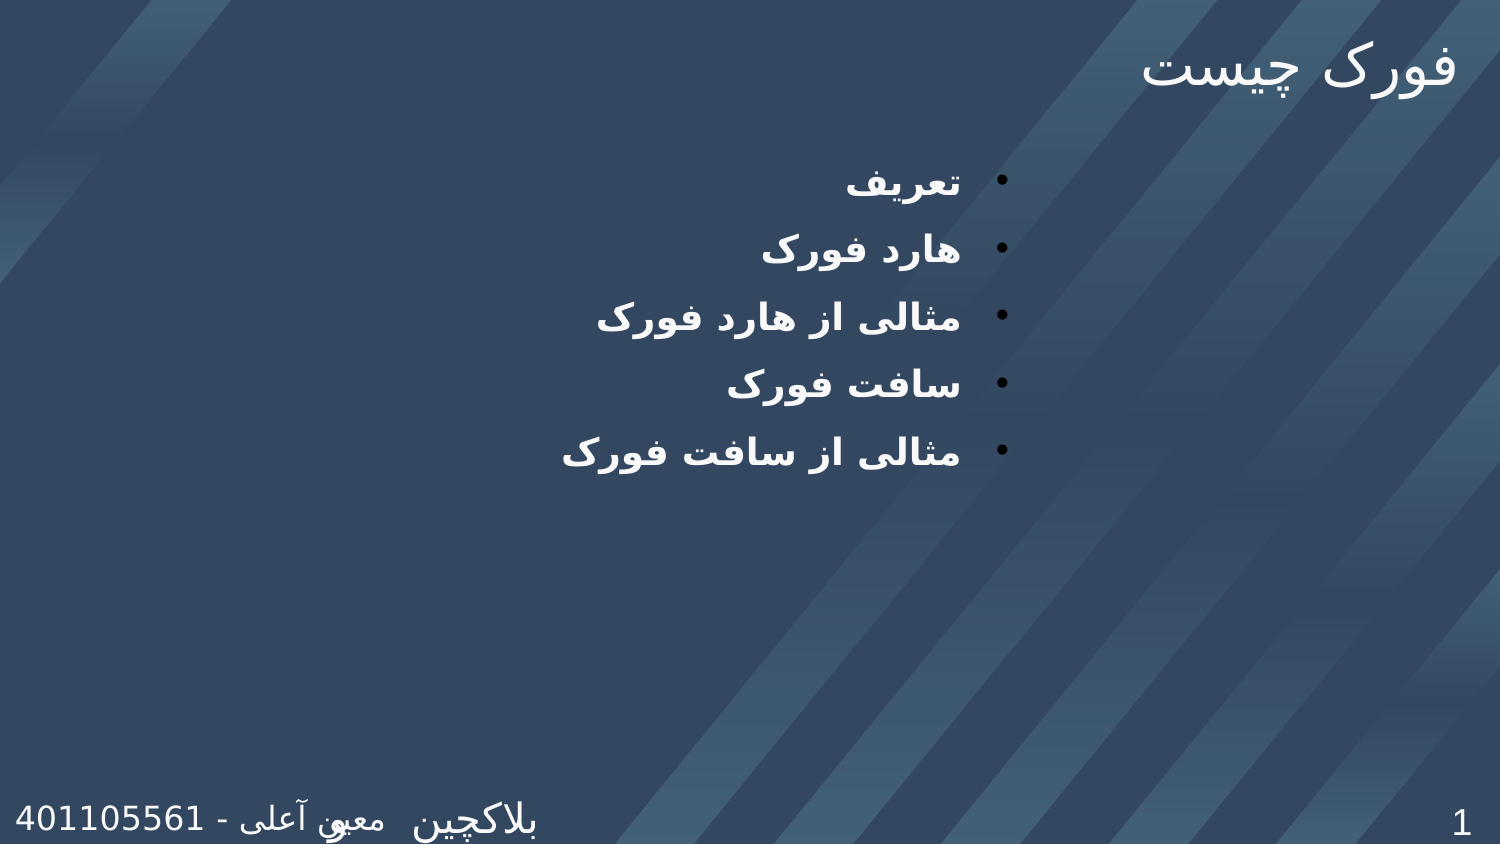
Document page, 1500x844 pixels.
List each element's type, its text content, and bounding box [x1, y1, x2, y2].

text_box 14 [1436, 790, 1500, 844]
text_box بلاکچین و رمزارزها [314, 784, 603, 844]
text_box تعریف هارد فورک مثالی از هارد فورک سافت فورک مثالی از سافت فورک [546, 127, 1024, 480]
text_box معین آعلی - 401105561 [0, 789, 314, 844]
text_box فورک چیست [430, 19, 1475, 105]
